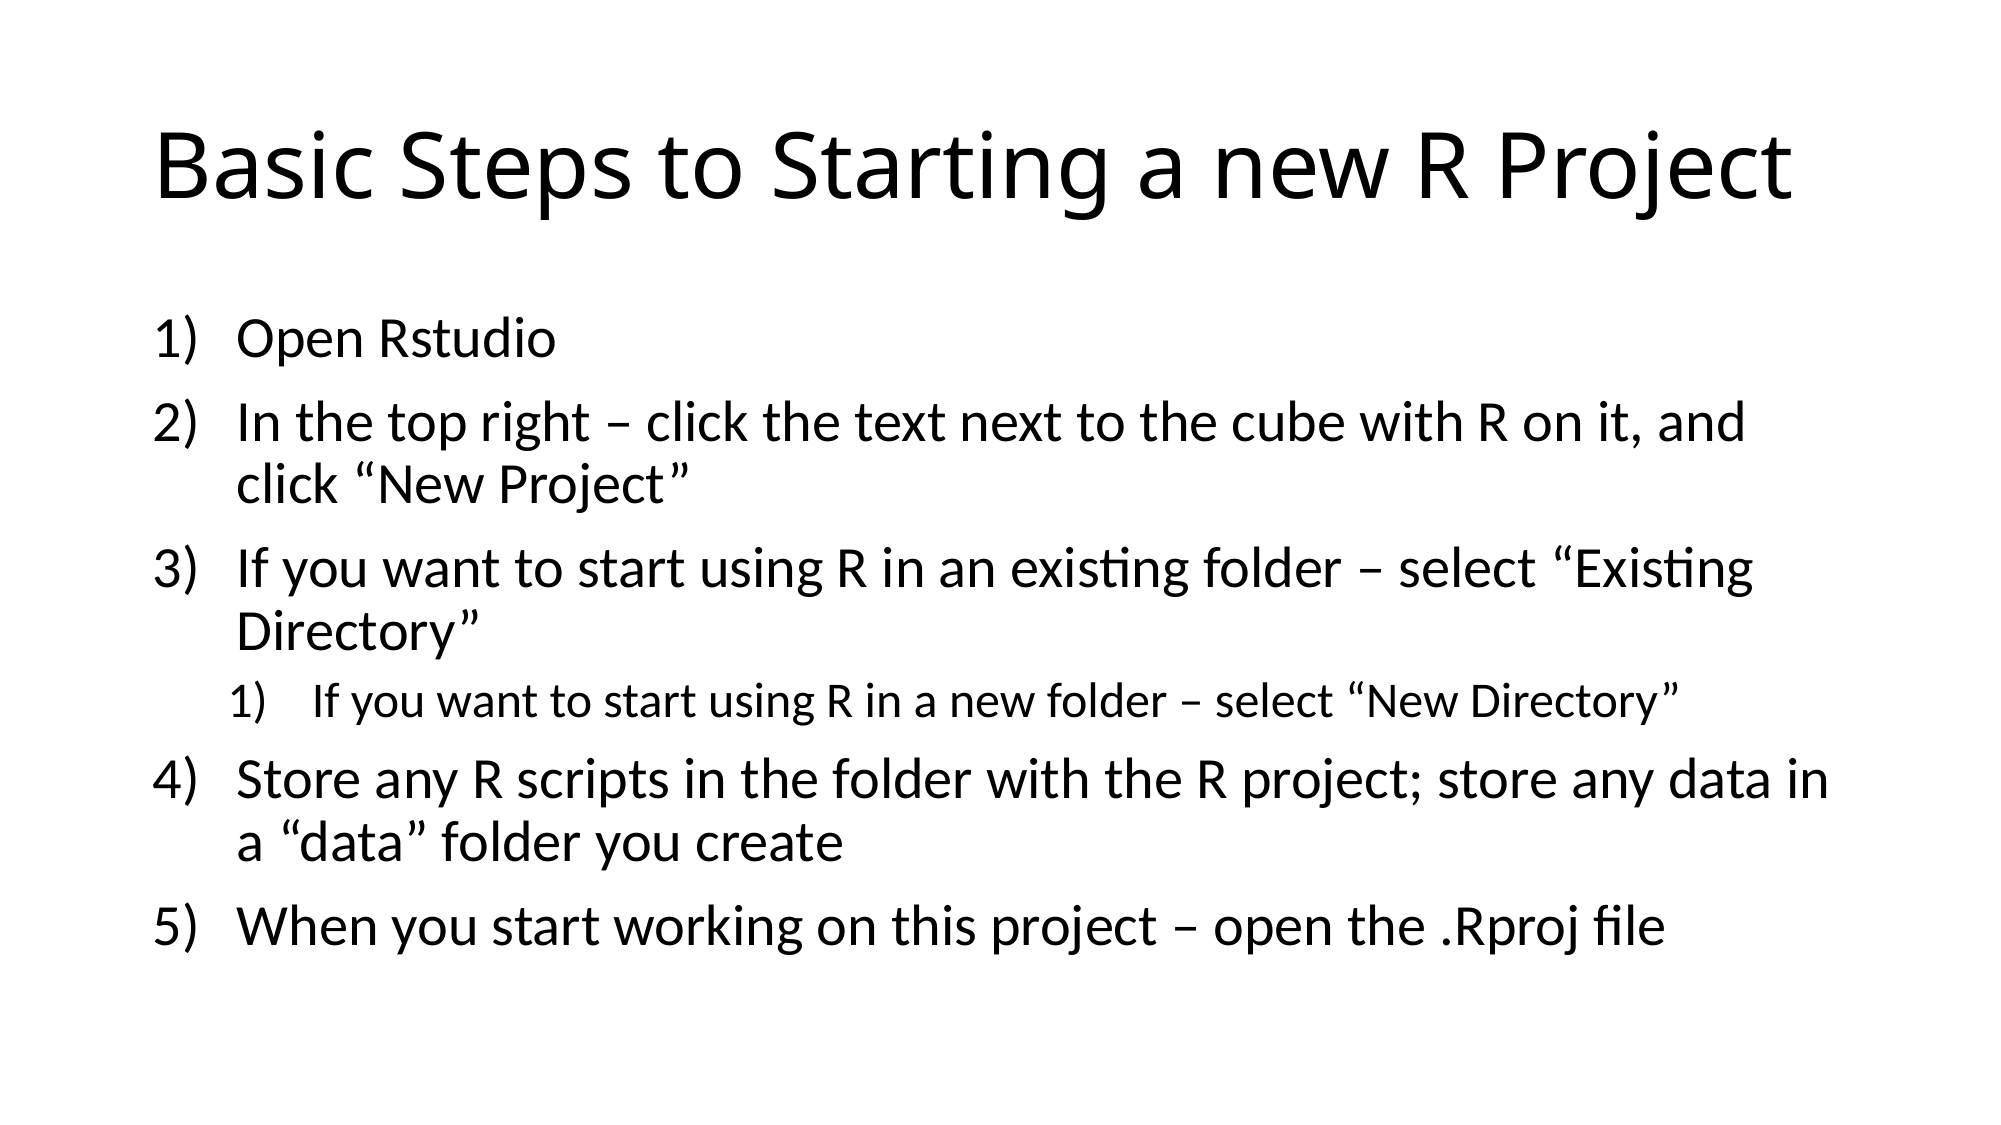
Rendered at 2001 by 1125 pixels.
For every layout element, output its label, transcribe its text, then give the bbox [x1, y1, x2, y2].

list Open Rstudio In the top right – click the text next to the cube with R on it, and click “New Project” If you want to start using R in an existing folder – select “Existing Directory” If you want to start using R in a new folder – select “New Directory” Store any R scripts in the folder with the R project; store any data in a “data” folder you create When you start working on this project – open the .Rproj file [137, 299, 1863, 1014]
title Basic Steps to Starting a new R Project [137, 59, 1863, 278]
